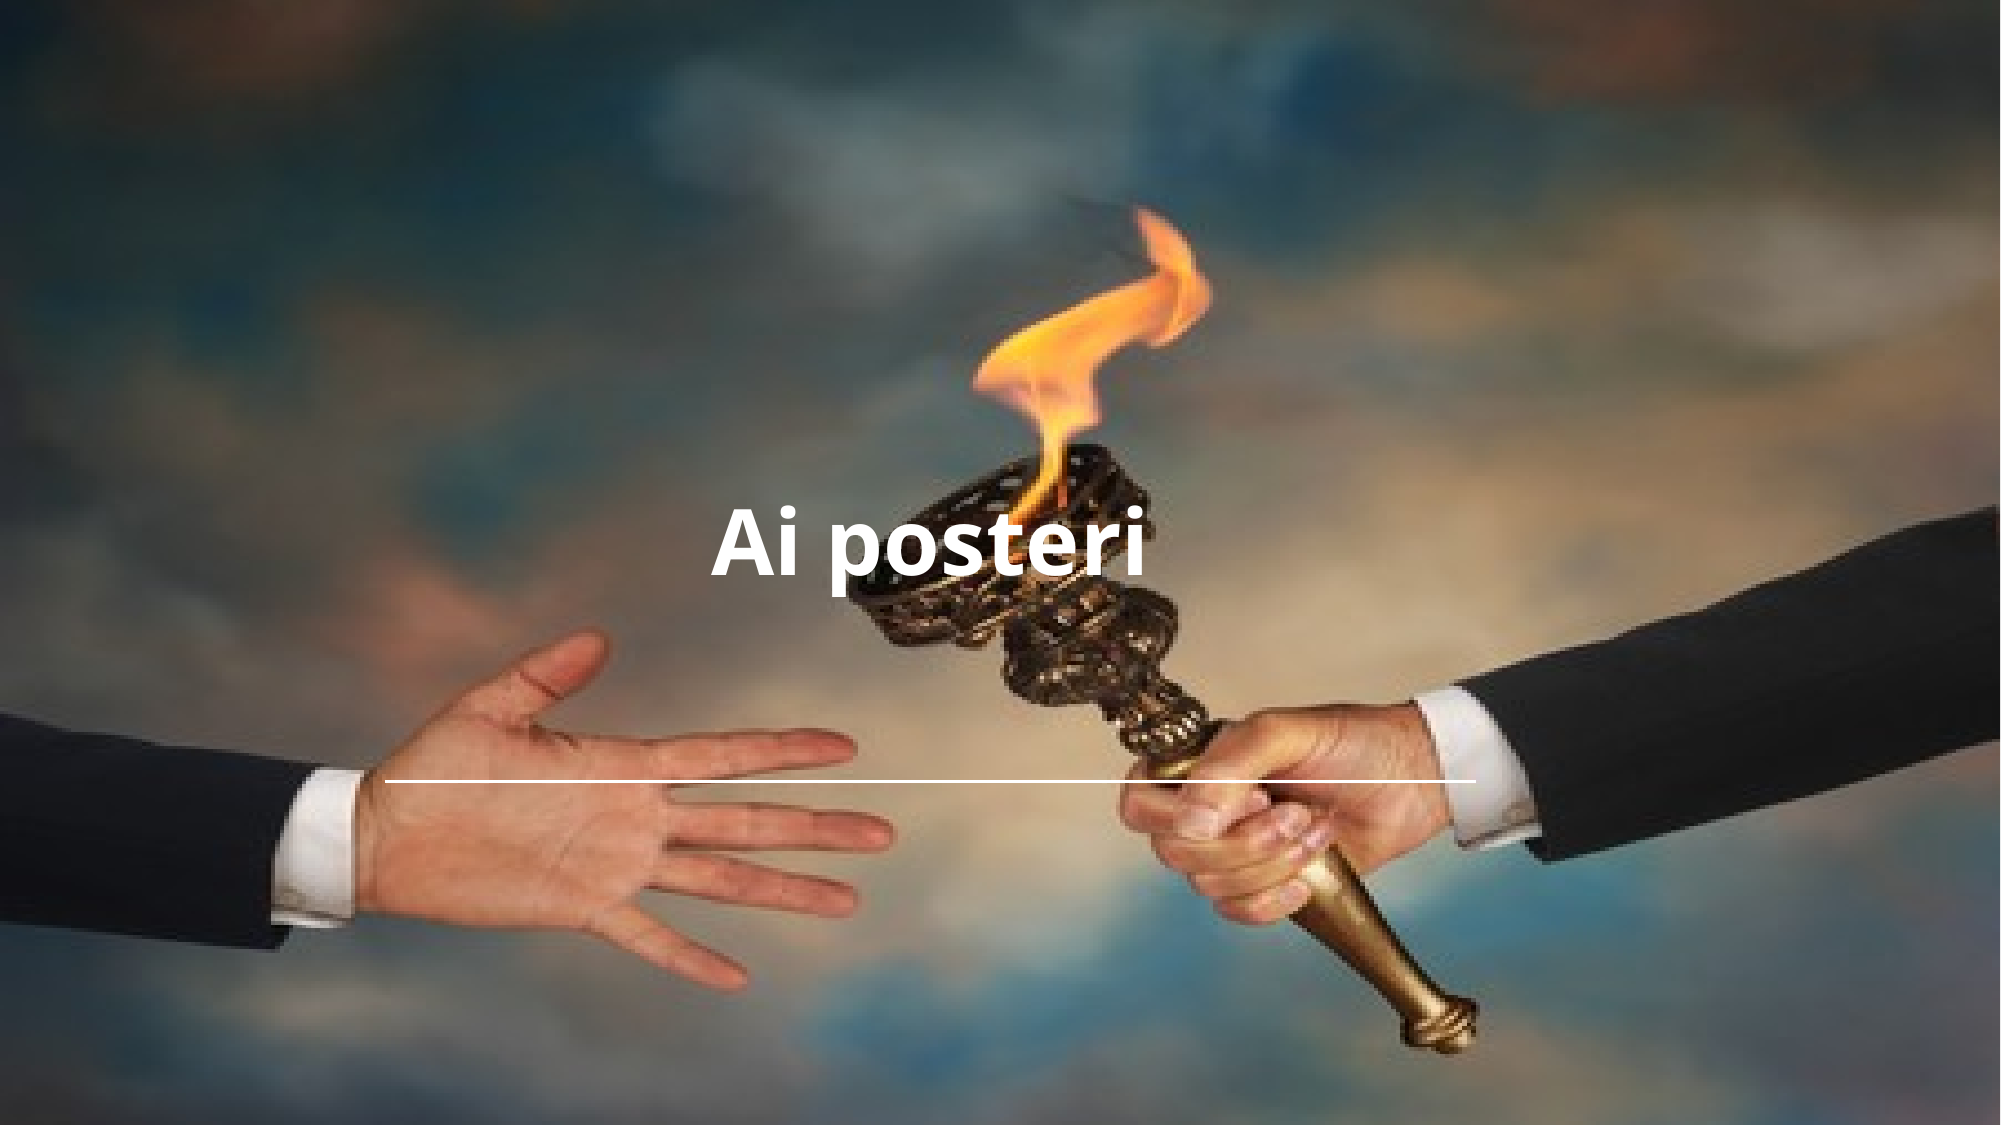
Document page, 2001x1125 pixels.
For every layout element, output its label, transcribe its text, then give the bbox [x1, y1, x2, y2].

title Ai posteri [424, 436, 1437, 655]
picture [0, 0, 2001, 1125]
